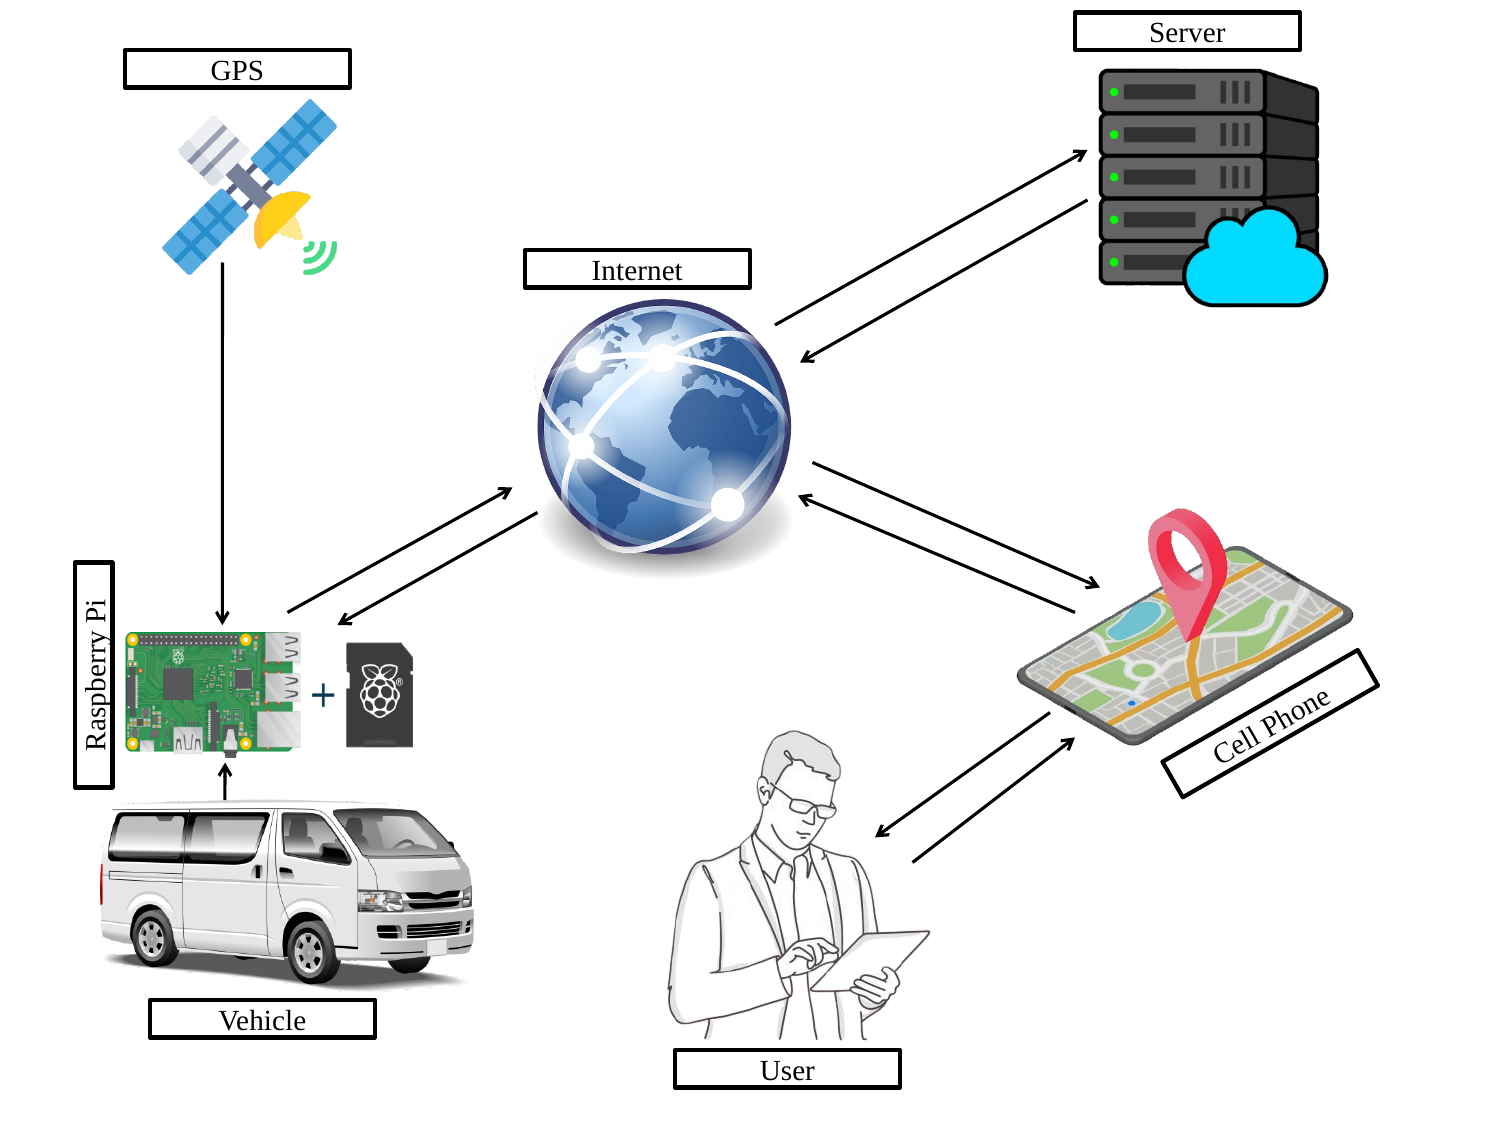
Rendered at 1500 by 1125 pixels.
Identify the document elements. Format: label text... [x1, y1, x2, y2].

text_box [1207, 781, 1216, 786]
picture [599, 487, 1390, 1062]
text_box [912, 737, 1076, 863]
picture [99, 799, 478, 992]
text_box Vehicle [148, 1001, 377, 1040]
picture [162, 99, 338, 275]
picture [1074, 62, 1350, 312]
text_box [337, 512, 538, 626]
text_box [812, 462, 1101, 588]
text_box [287, 487, 513, 613]
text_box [799, 199, 1088, 363]
picture [124, 632, 413, 758]
picture [524, 299, 801, 580]
text_box Server [1073, 10, 1302, 52]
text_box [797, 495, 1076, 613]
text_box User [673, 1071, 902, 1090]
text_box Internet [523, 248, 752, 290]
text_box Raspberry Pi [73, 560, 115, 790]
text_box GPS [123, 48, 352, 90]
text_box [874, 712, 1051, 838]
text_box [774, 149, 1088, 326]
